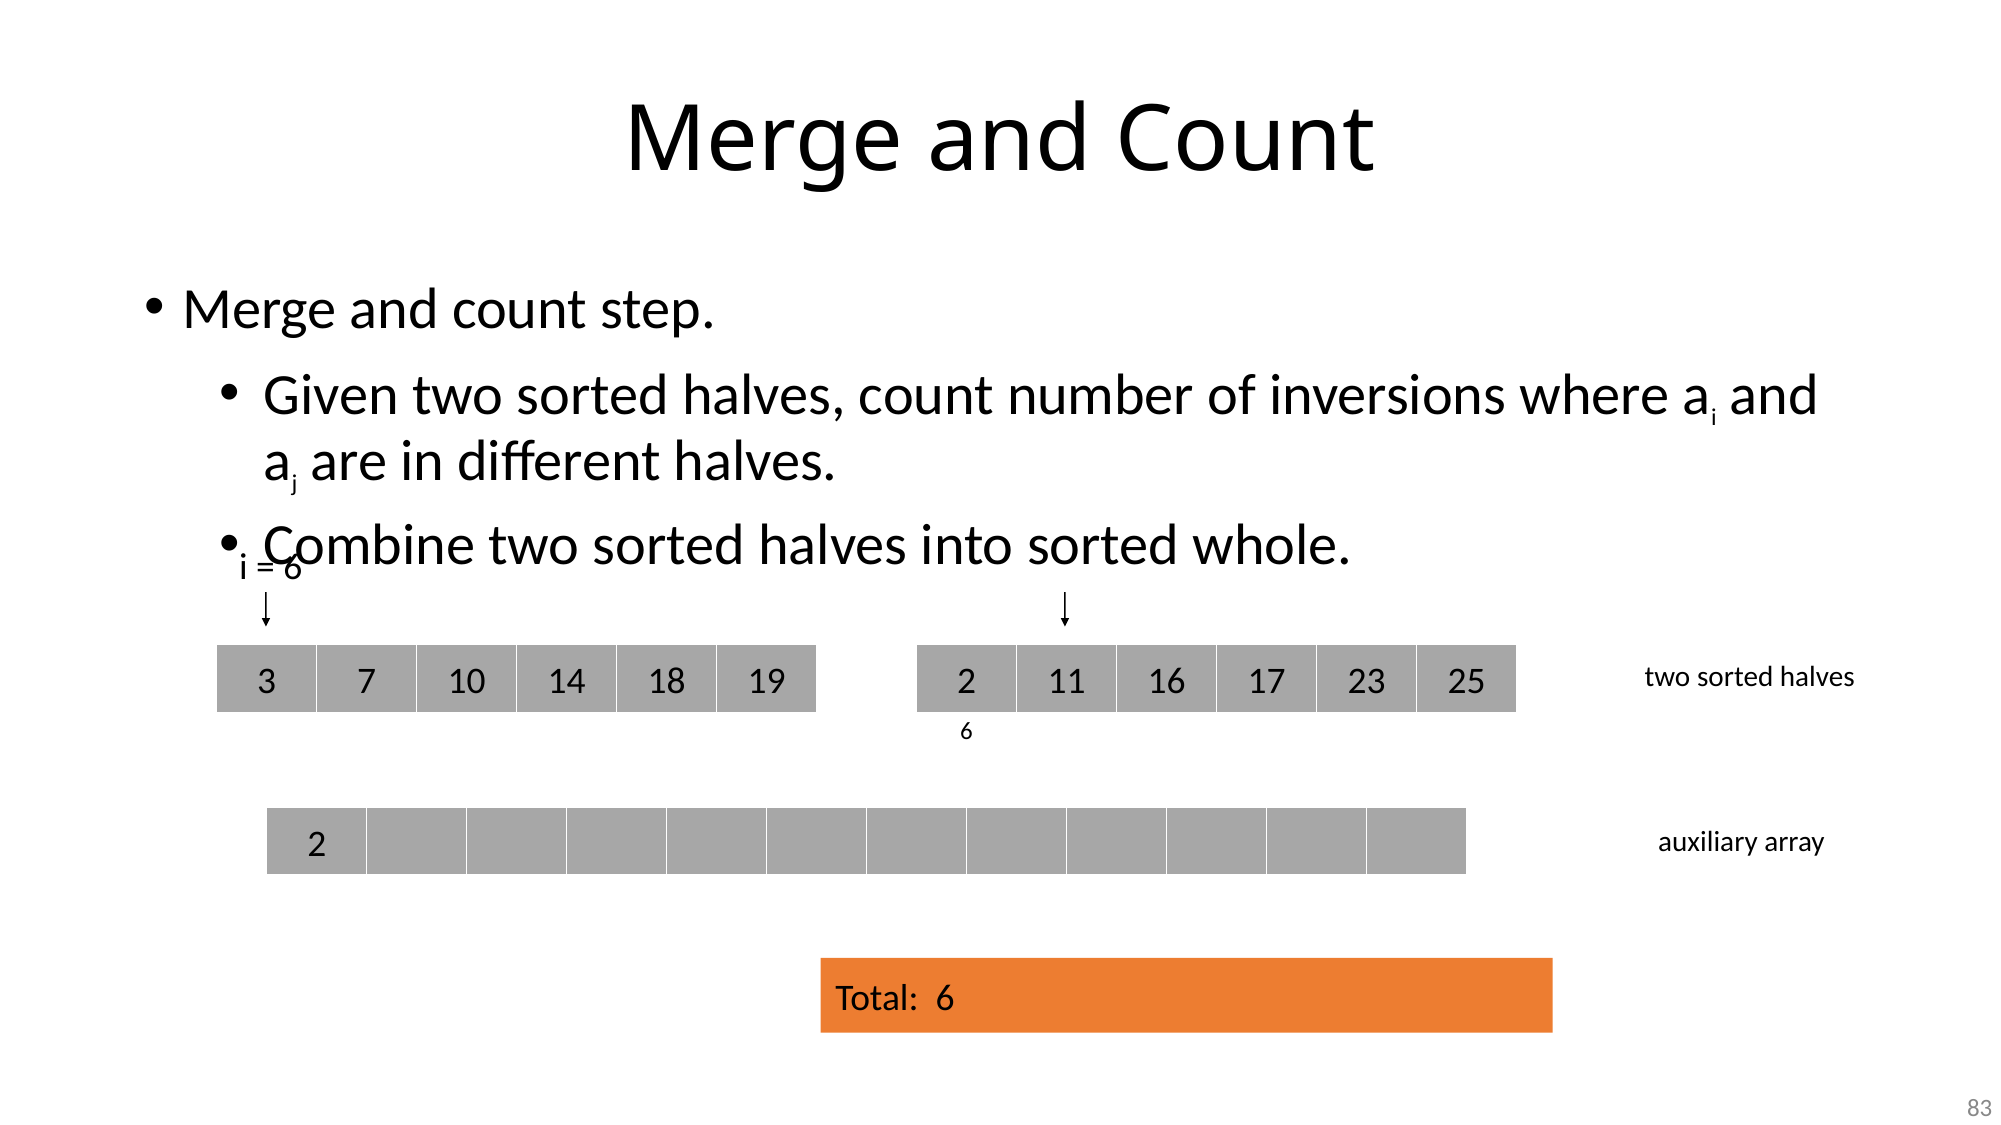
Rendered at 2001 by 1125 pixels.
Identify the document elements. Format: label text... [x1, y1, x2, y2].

slide_number 83 [1863, 1086, 2000, 1125]
text_box [1366, 807, 1467, 875]
text_box i = 6 [62, 534, 480, 595]
text_box [1060, 592, 1070, 627]
text_box [966, 807, 1067, 875]
text_box [366, 807, 467, 875]
text_box 6 [936, 707, 997, 752]
text_box auxiliary array [1533, 814, 1950, 865]
text_box Total: 6 [820, 957, 1553, 1033]
text_box [1067, 807, 1166, 875]
text_box [1266, 807, 1366, 875]
text_box [766, 807, 866, 875]
text_box [261, 595, 271, 627]
list Merge and count step. Given two sorted halves, count number of inversions where ai and aj are in different halves. Combine two sorted halves into sorted whole. [136, 269, 1863, 1125]
text_box [866, 807, 966, 875]
text_box [666, 807, 766, 875]
title Merge and Count [136, 9, 1863, 269]
text_box two sorted halves [1535, 649, 1965, 700]
text_box 2 [266, 807, 366, 875]
text_box [1166, 807, 1266, 875]
text_box [566, 807, 666, 875]
text_box [467, 807, 566, 875]
